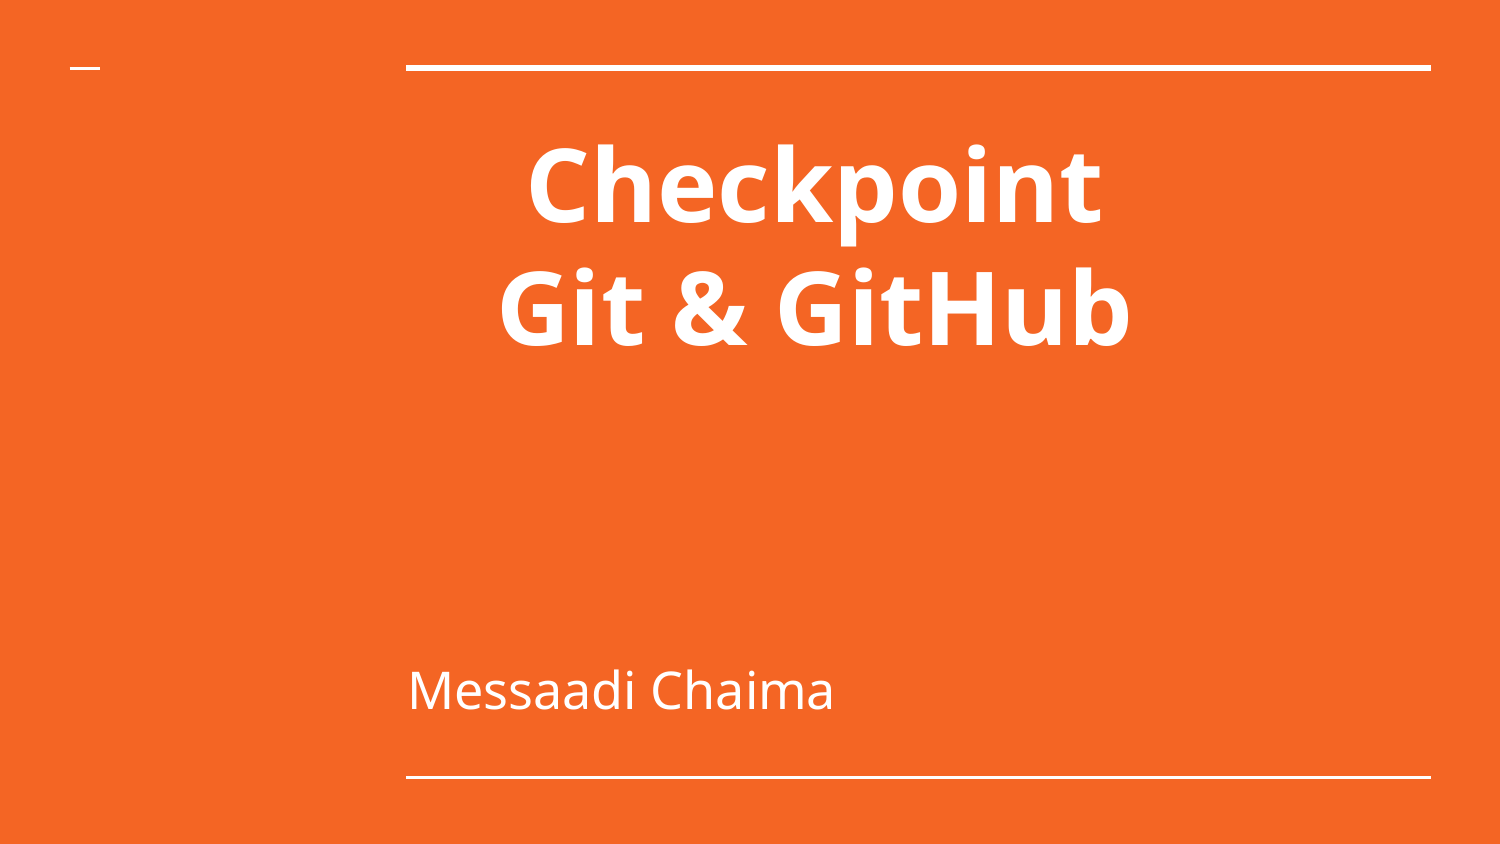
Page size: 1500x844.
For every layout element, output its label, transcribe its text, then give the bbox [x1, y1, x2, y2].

title Checkpoint Git & GitHub [295, 105, 1335, 359]
subtitle Messaadi Chaima [392, 531, 1431, 735]
